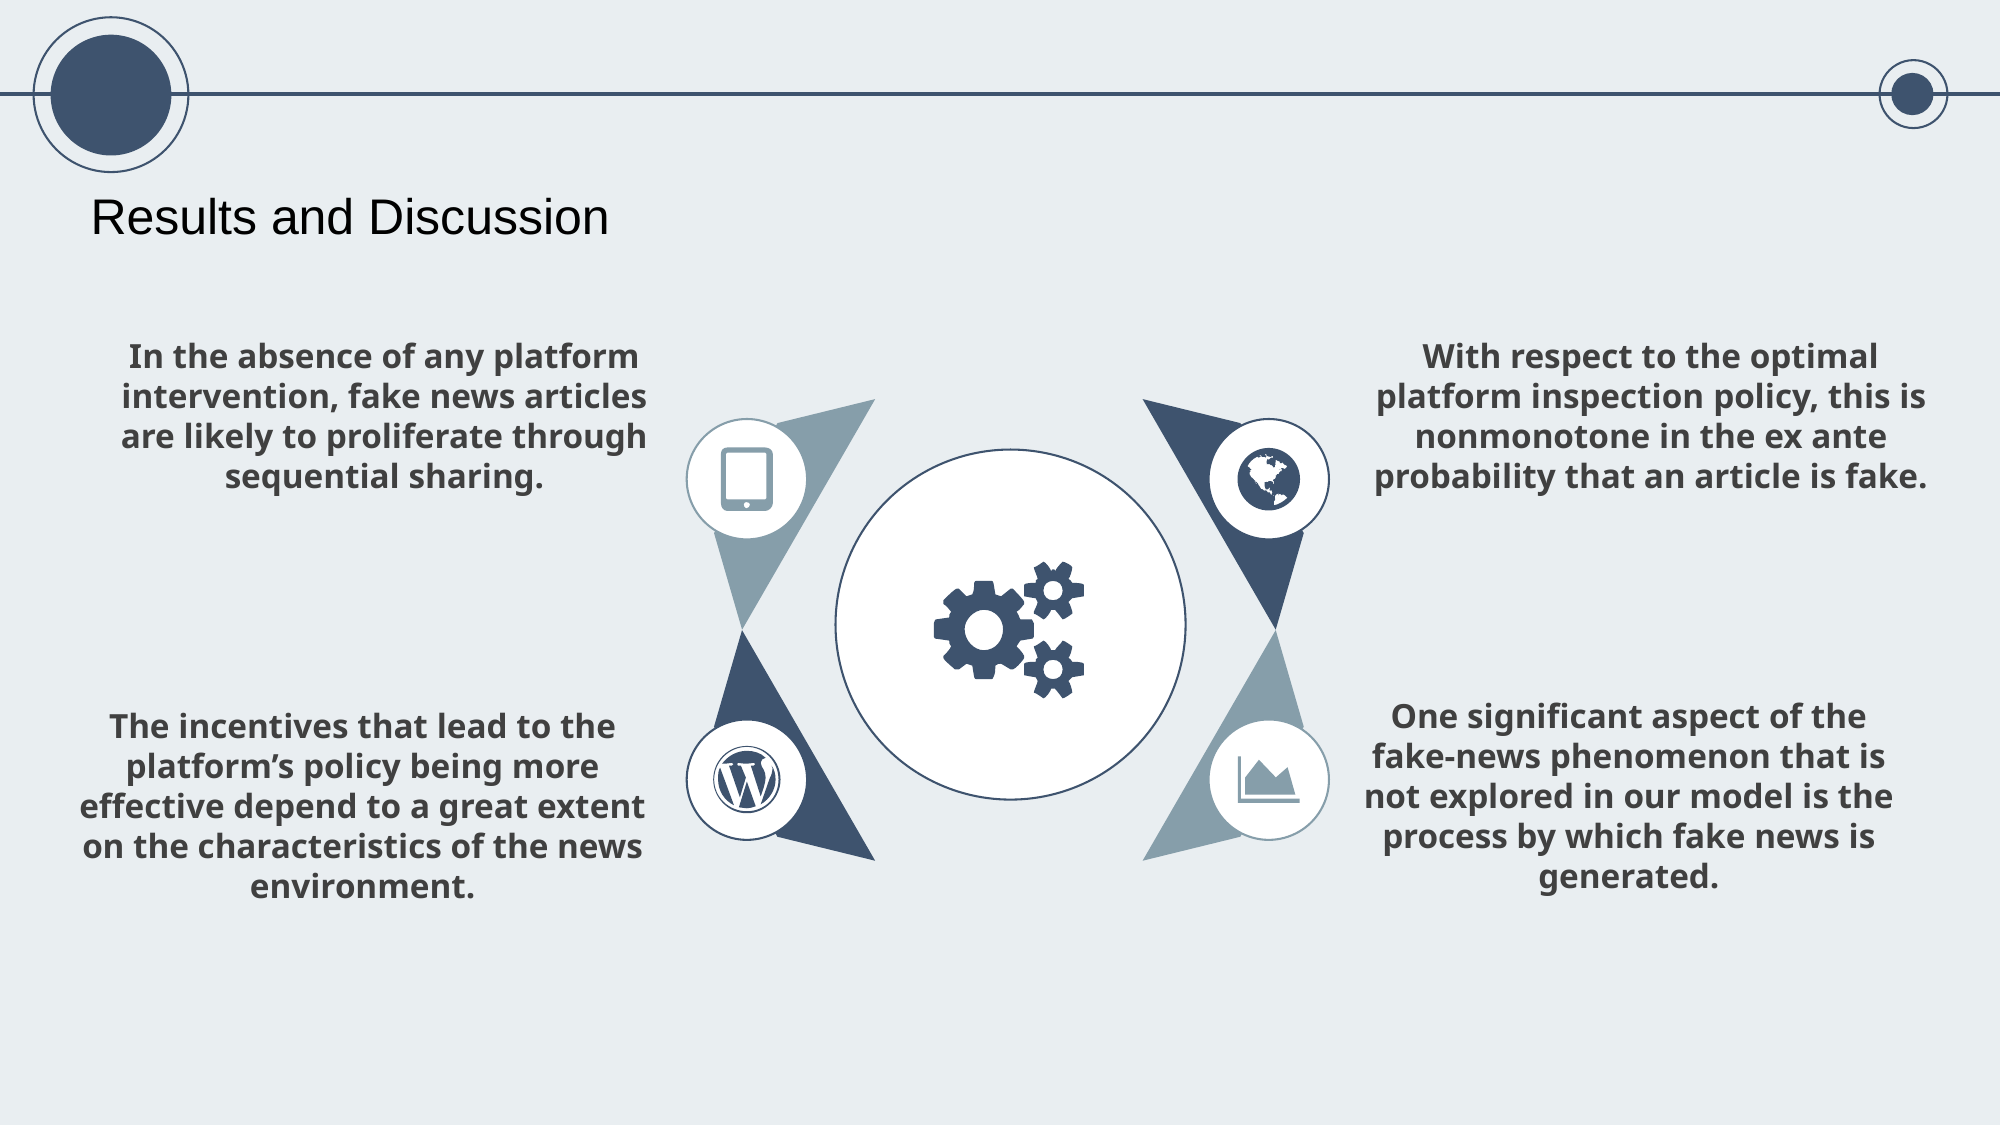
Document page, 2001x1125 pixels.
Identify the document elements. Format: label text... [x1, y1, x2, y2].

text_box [1208, 719, 1329, 840]
text_box [1024, 640, 1084, 699]
text_box [1223, 627, 1303, 719]
text_box [786, 742, 878, 863]
text_box [1222, 540, 1303, 629]
text_box The incentives that lead to the platform’s policy being more effective depend to a great extent on the characteristics of the news environment. [74, 705, 651, 905]
text_box [1140, 397, 1224, 515]
text_box [714, 540, 796, 629]
text_box With respect to the optimal platform inspection policy, this is nonmonotone in the ex ante probability that an article is fake. [1370, 335, 1933, 581]
text_box One significant aspect of the fake-news phenomenon that is not explored in our model is the process by which fake news is generated. [1360, 695, 1898, 895]
text_box [933, 580, 1034, 680]
text_box In the absence of any platform intervention, fake news articles are likely to proliferate through sequential sharing. [90, 335, 680, 495]
text_box [1140, 745, 1232, 863]
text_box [686, 418, 808, 540]
text_box Results and Discussion [75, 176, 714, 283]
text_box [715, 627, 795, 719]
text_box [834, 448, 1187, 801]
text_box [0, 17, 2000, 173]
text_box [1024, 561, 1084, 620]
text_box [793, 397, 878, 518]
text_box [686, 719, 808, 840]
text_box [1208, 418, 1329, 540]
